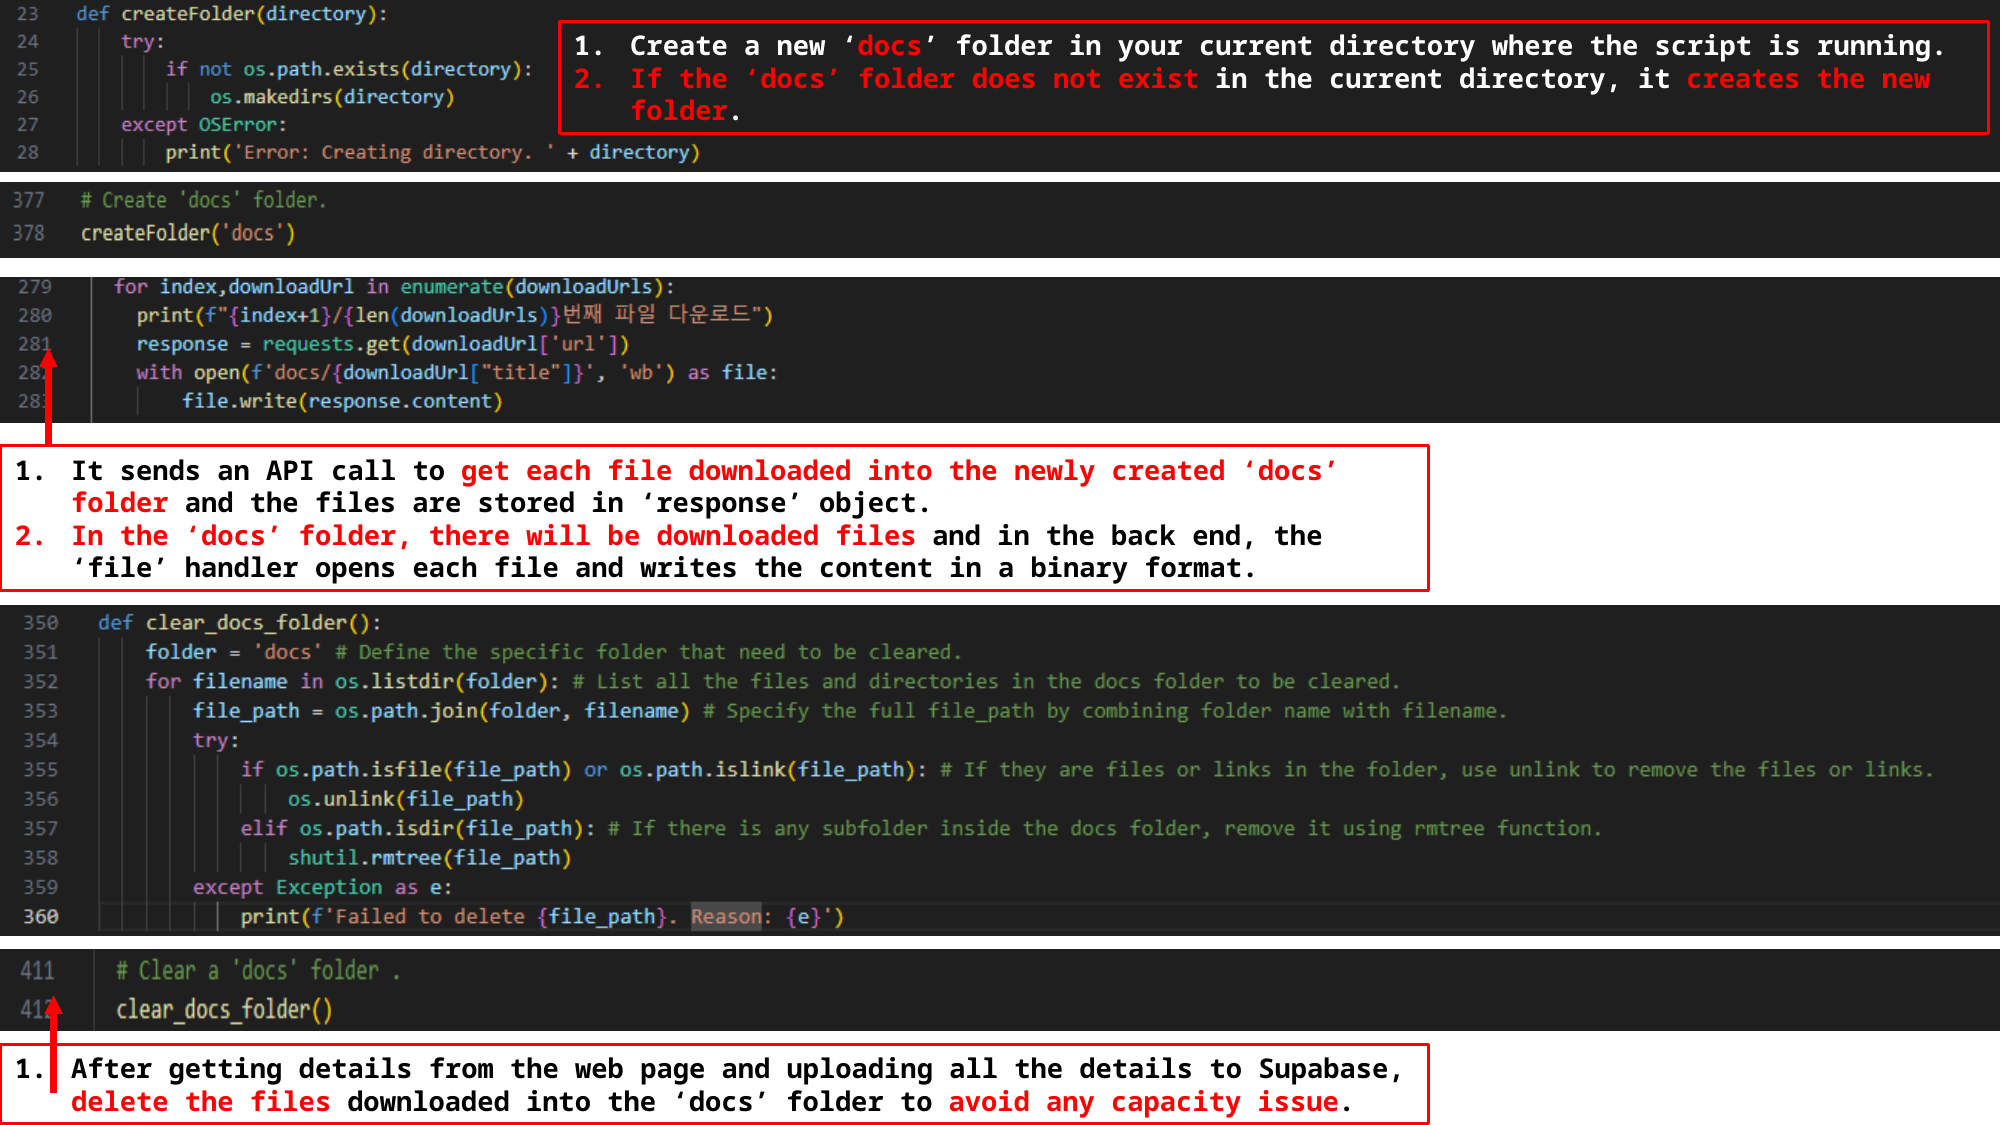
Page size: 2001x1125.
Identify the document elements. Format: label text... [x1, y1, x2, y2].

picture [0, 949, 2000, 1031]
picture [0, 277, 2000, 423]
picture [0, 0, 2000, 172]
picture [0, 182, 2000, 258]
text_box After getting details from the web page and uploading all the details to Supabase, delete the files downloaded into the ‘docs’ folder to avoid any capacity issue. [0, 1044, 1429, 1124]
text_box It sends an API call to get each file downloaded into the newly created ‘docs’ folder and the files are stored in ‘response’ object. In the ‘docs’ folder, there will be downloaded files and in the back end, the ‘file’ handler opens each file and writes the content in a binary format. [0, 445, 1429, 591]
picture [0, 605, 2000, 936]
